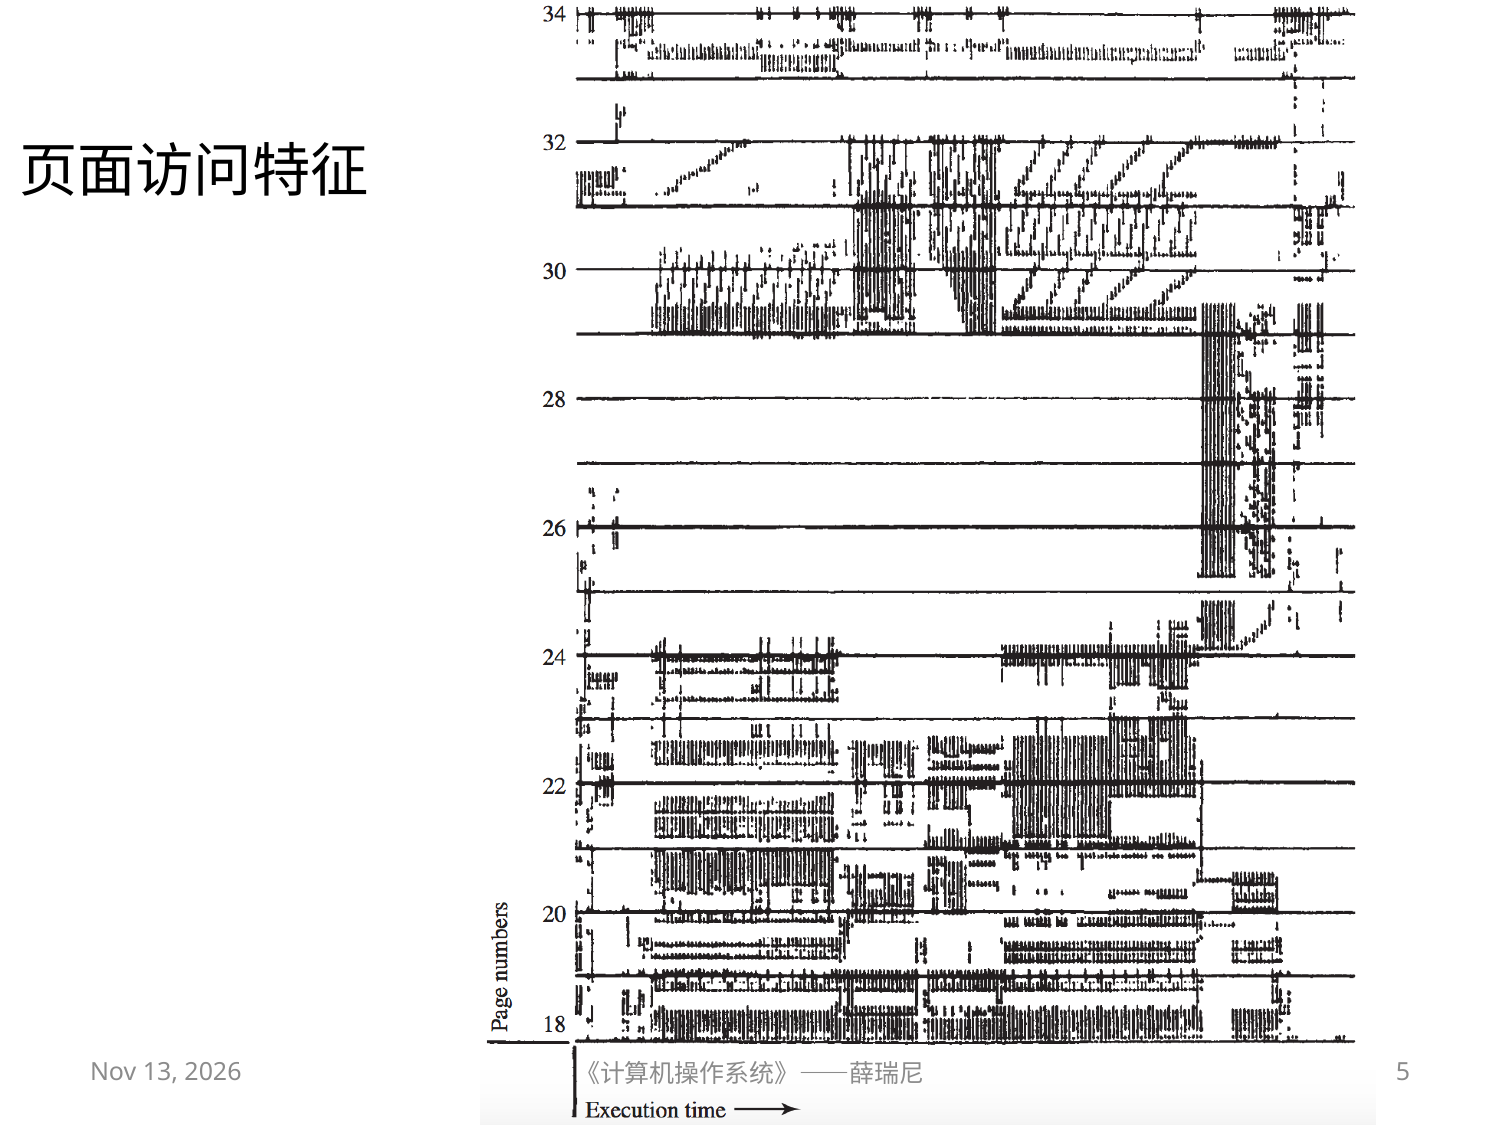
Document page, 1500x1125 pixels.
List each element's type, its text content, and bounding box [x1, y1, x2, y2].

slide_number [75, 1042, 425, 1103]
picture [479, 0, 1377, 1125]
slide_number 5 [1382, 1042, 1425, 1103]
text_box 页面访问特征 [4, 125, 384, 211]
